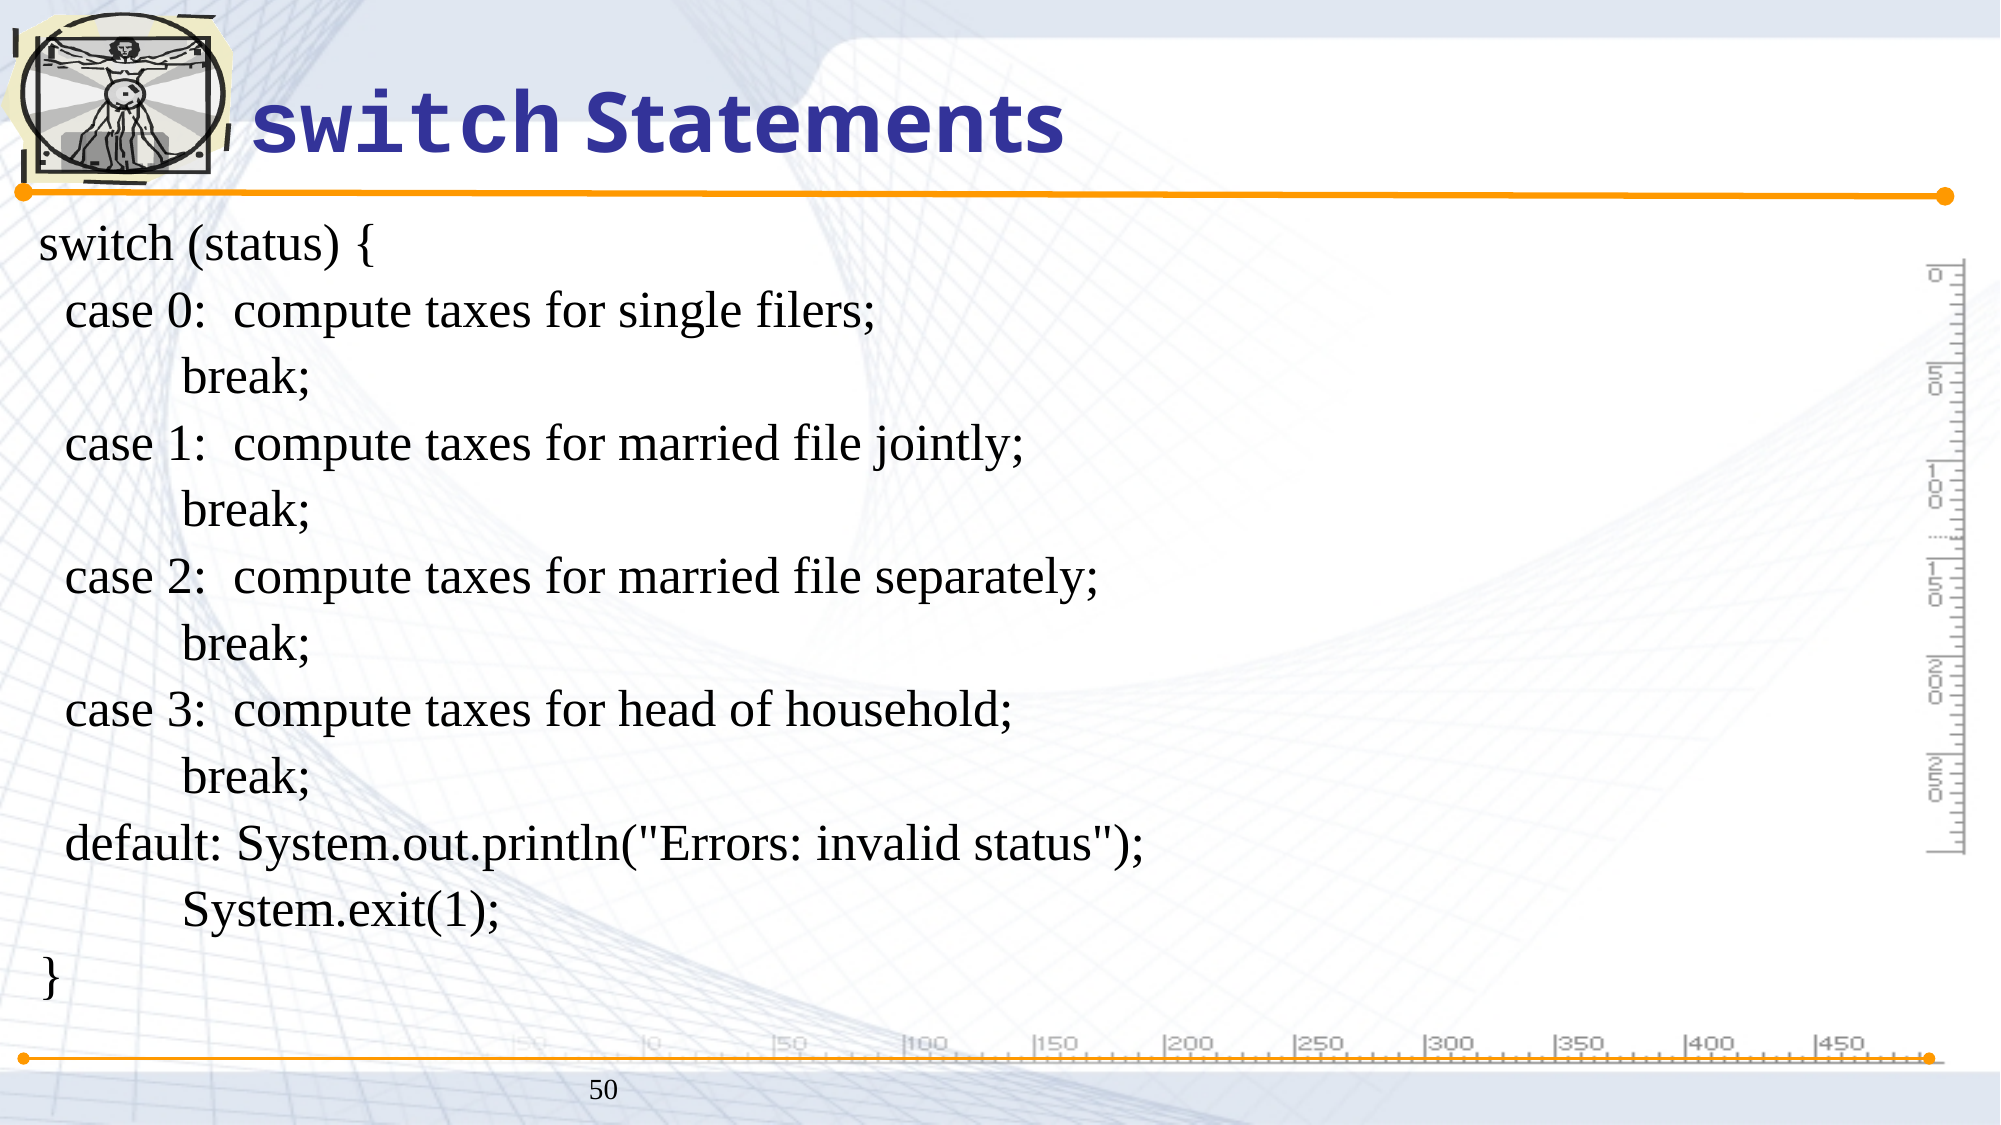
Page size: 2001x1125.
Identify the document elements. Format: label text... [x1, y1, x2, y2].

title switch Statements [233, 8, 1957, 179]
picture [0, 0, 2000, 1125]
list switch (status) { case 0: compute taxes for single filers; break; case 1: compute taxes for married file jointly; break; case 2: compute taxes for married file separately; break; case 3: compute taxes for head of household; break; default: System.out.println("Errors: invalid status"); System.exit(1); } [23, 208, 1947, 1000]
slide_number 50 [0, 1046, 634, 1113]
